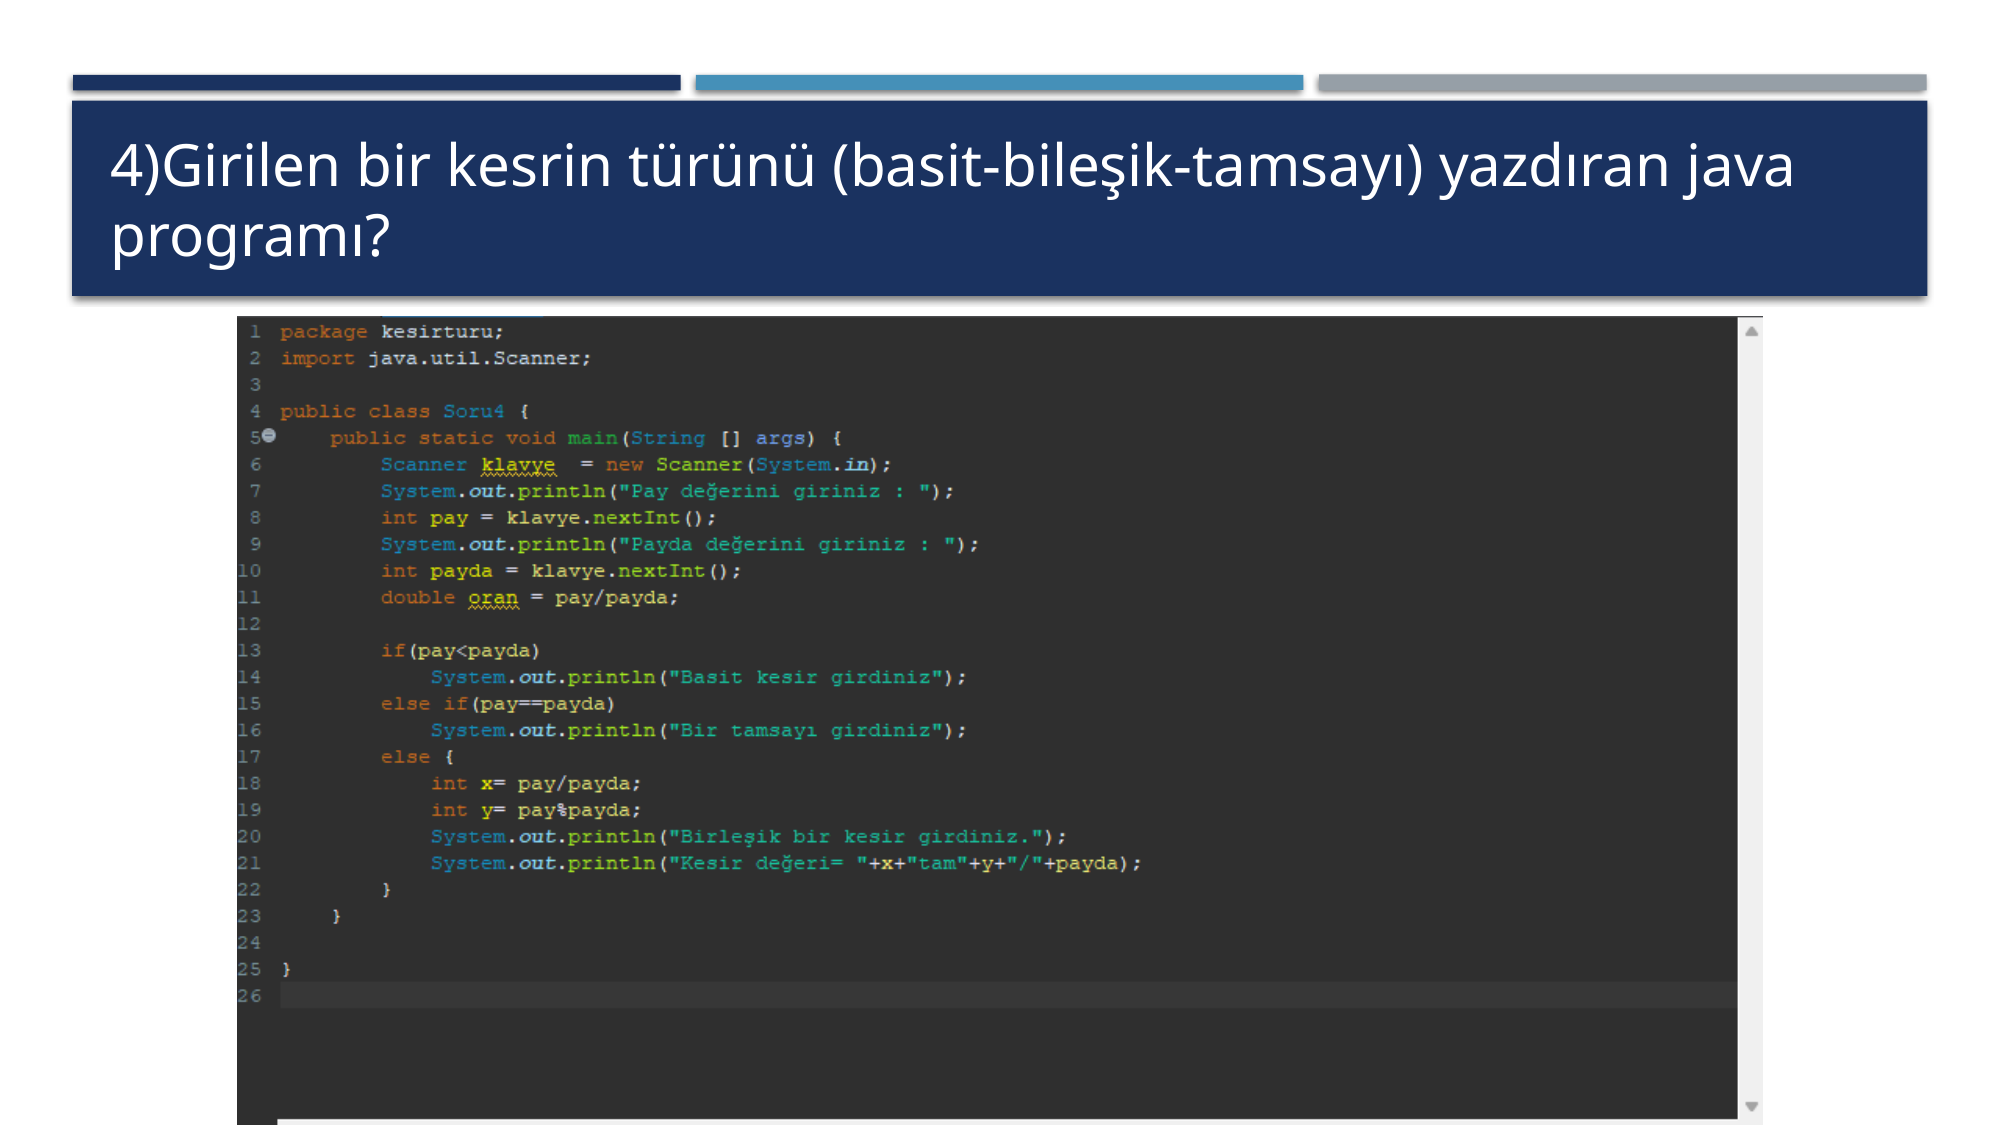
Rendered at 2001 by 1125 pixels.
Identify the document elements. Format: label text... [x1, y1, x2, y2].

picture [236, 315, 1764, 1125]
title 4)Girilen bir kesrin türünü (basit-bileşik-tamsayı) yazdıran java programı? [95, 115, 1905, 282]
